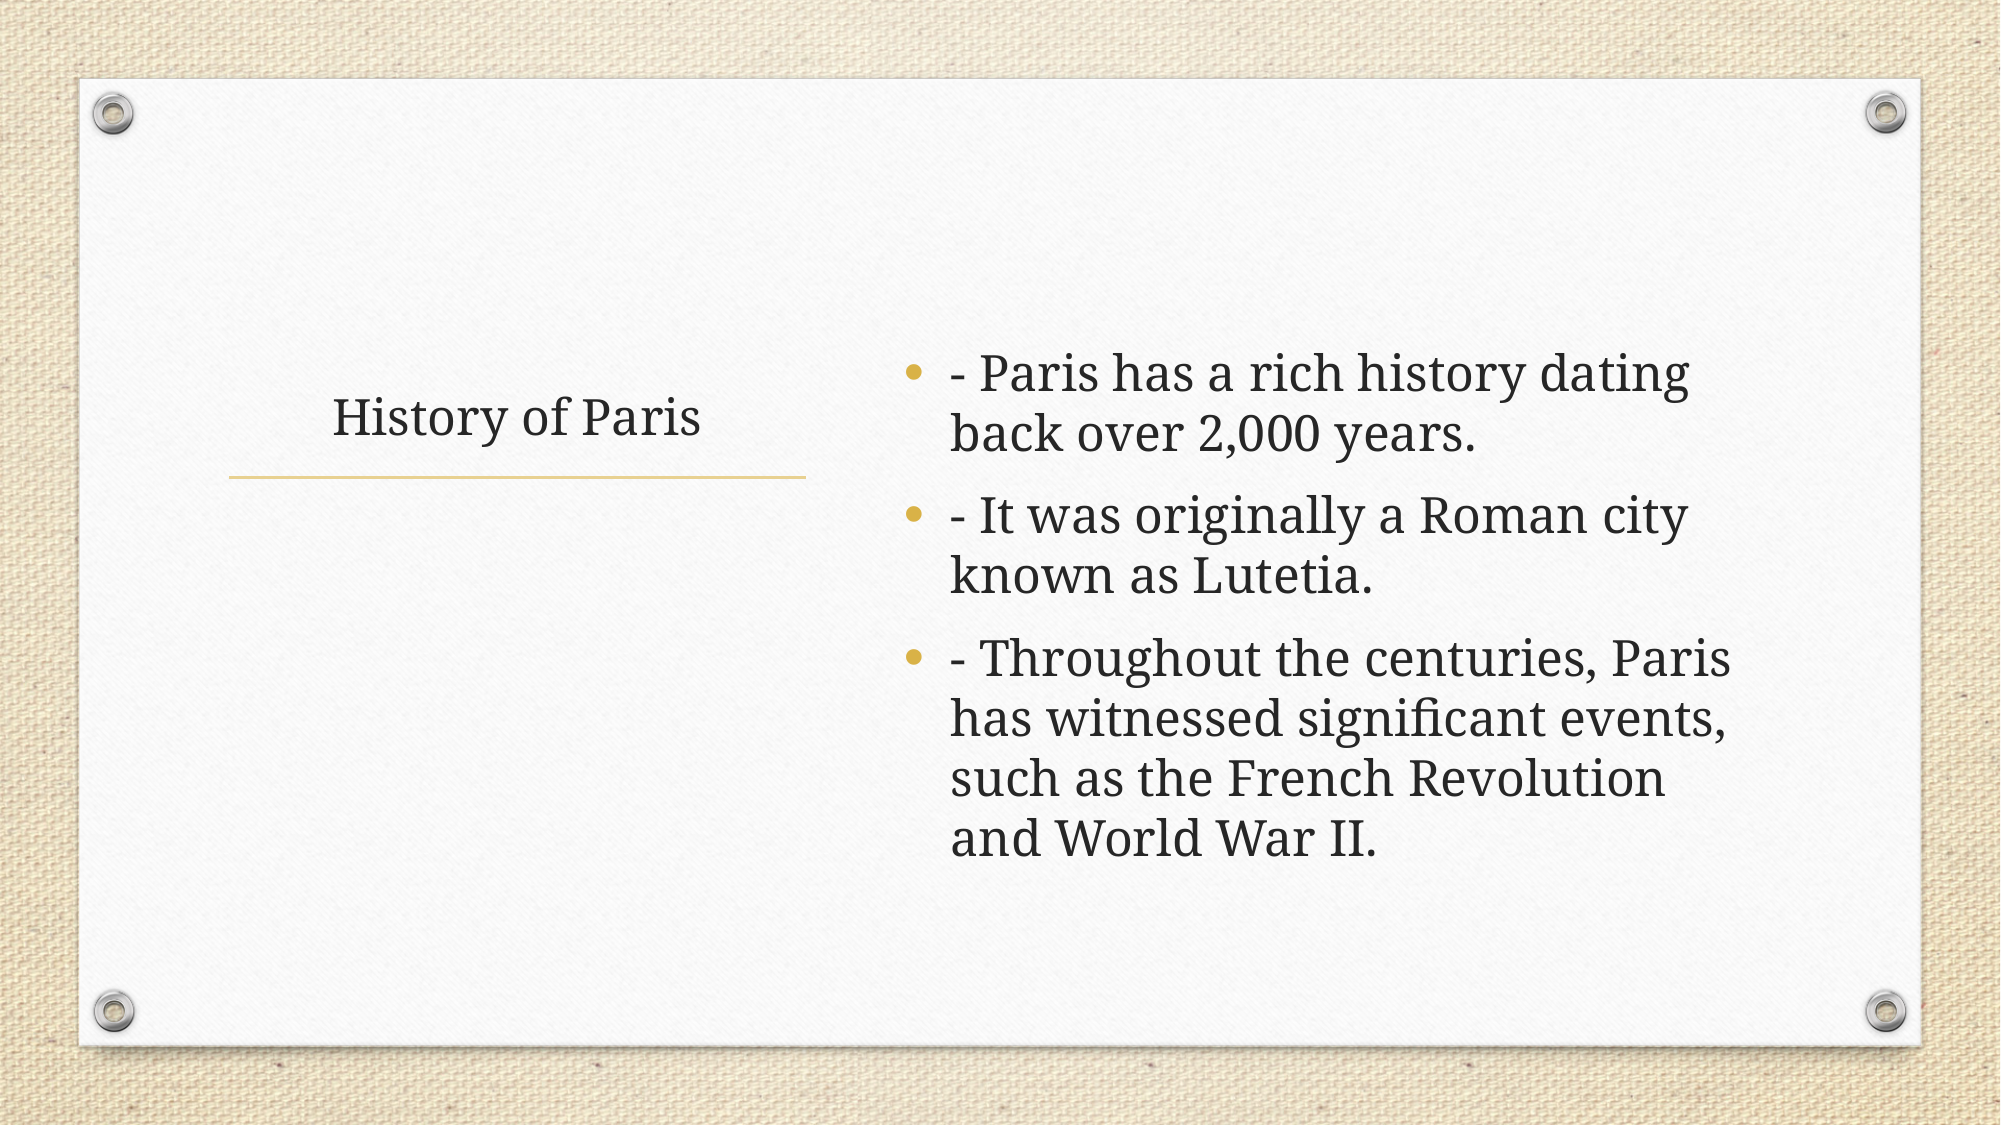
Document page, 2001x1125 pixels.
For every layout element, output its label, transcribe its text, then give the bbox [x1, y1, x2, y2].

list - Paris has a rich history dating back over 2,000 years. - It was originally a Roman city known as Lutetia. - Throughout the centuries, Paris has witnessed significant events, such as the French Revolution and World War II. [888, 161, 1787, 964]
title History of Paris [212, 227, 823, 453]
picture [0, 0, 2001, 1125]
